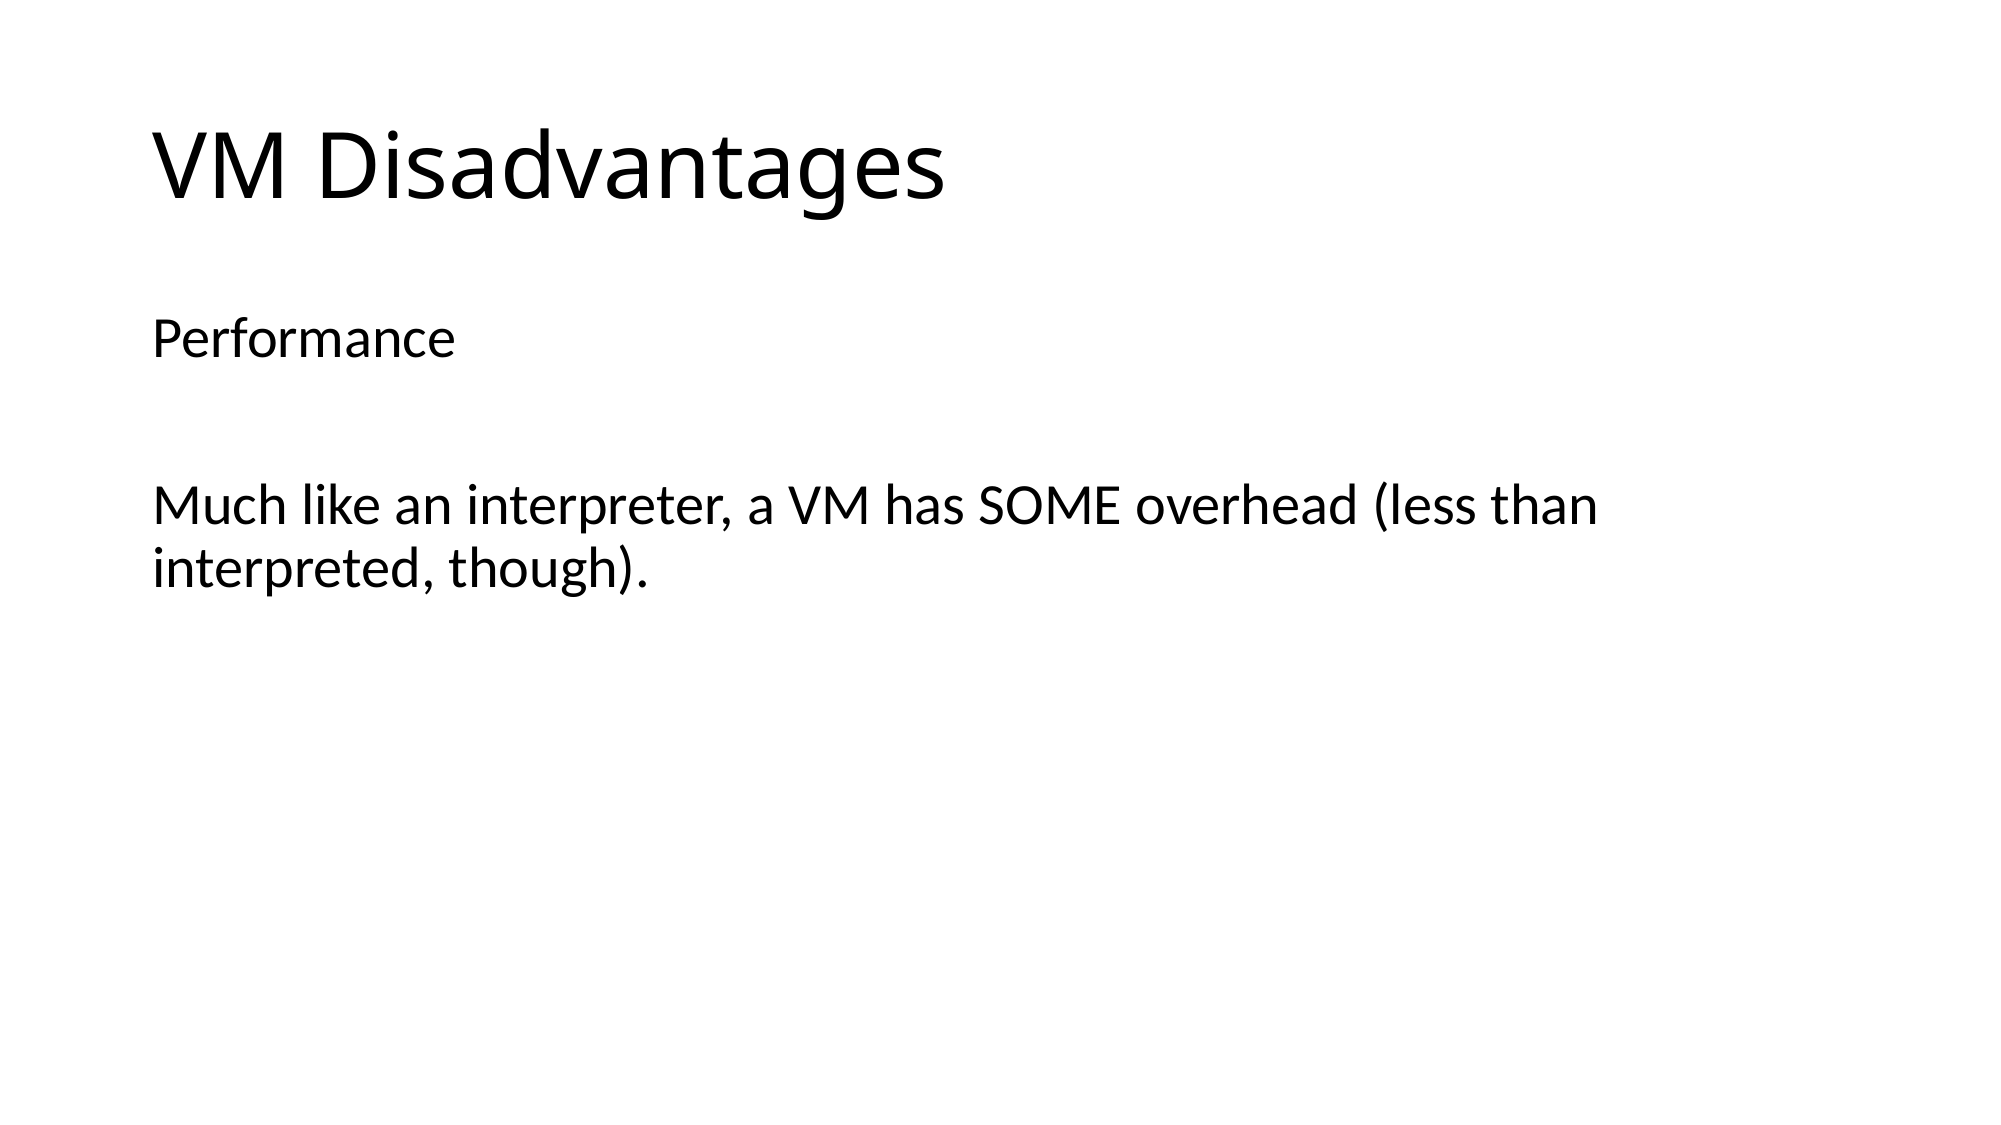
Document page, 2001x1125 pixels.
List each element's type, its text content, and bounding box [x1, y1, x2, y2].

title VM Disadvantages [137, 59, 1863, 278]
list Performance Much like an interpreter, a VM has SOME overhead (less than interpreted, though). [137, 299, 1863, 1014]
